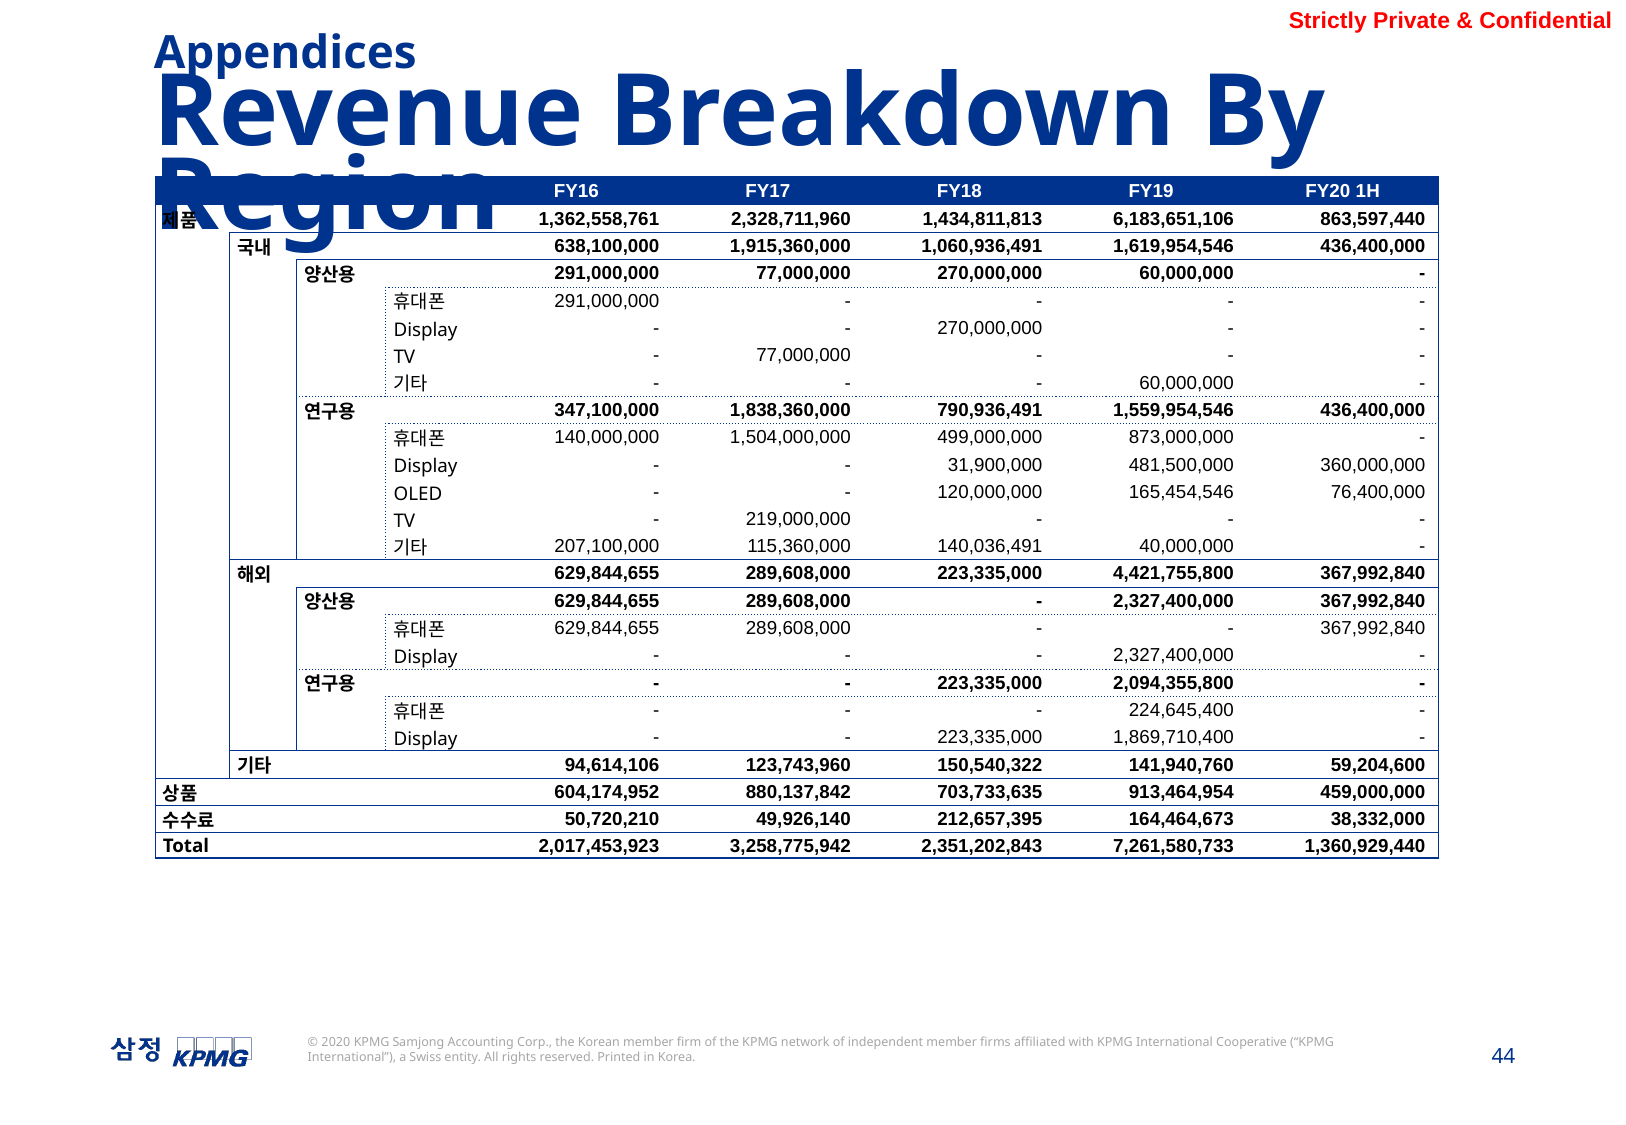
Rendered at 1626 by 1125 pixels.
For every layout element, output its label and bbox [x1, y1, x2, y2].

table_cell [156, 806, 1438, 832]
picture [108, 1035, 254, 1068]
table_cell [156, 779, 1438, 805]
table_cell [230, 233, 1438, 559]
table_cell [297, 260, 1438, 559]
table_cell [156, 205, 1438, 778]
table_header [156, 177, 1438, 205]
table_cell [230, 751, 1438, 778]
table_cell [230, 560, 1438, 750]
table_cell [156, 833, 1438, 857]
table_cell [297, 588, 1438, 750]
text_box [139, 30, 1549, 190]
